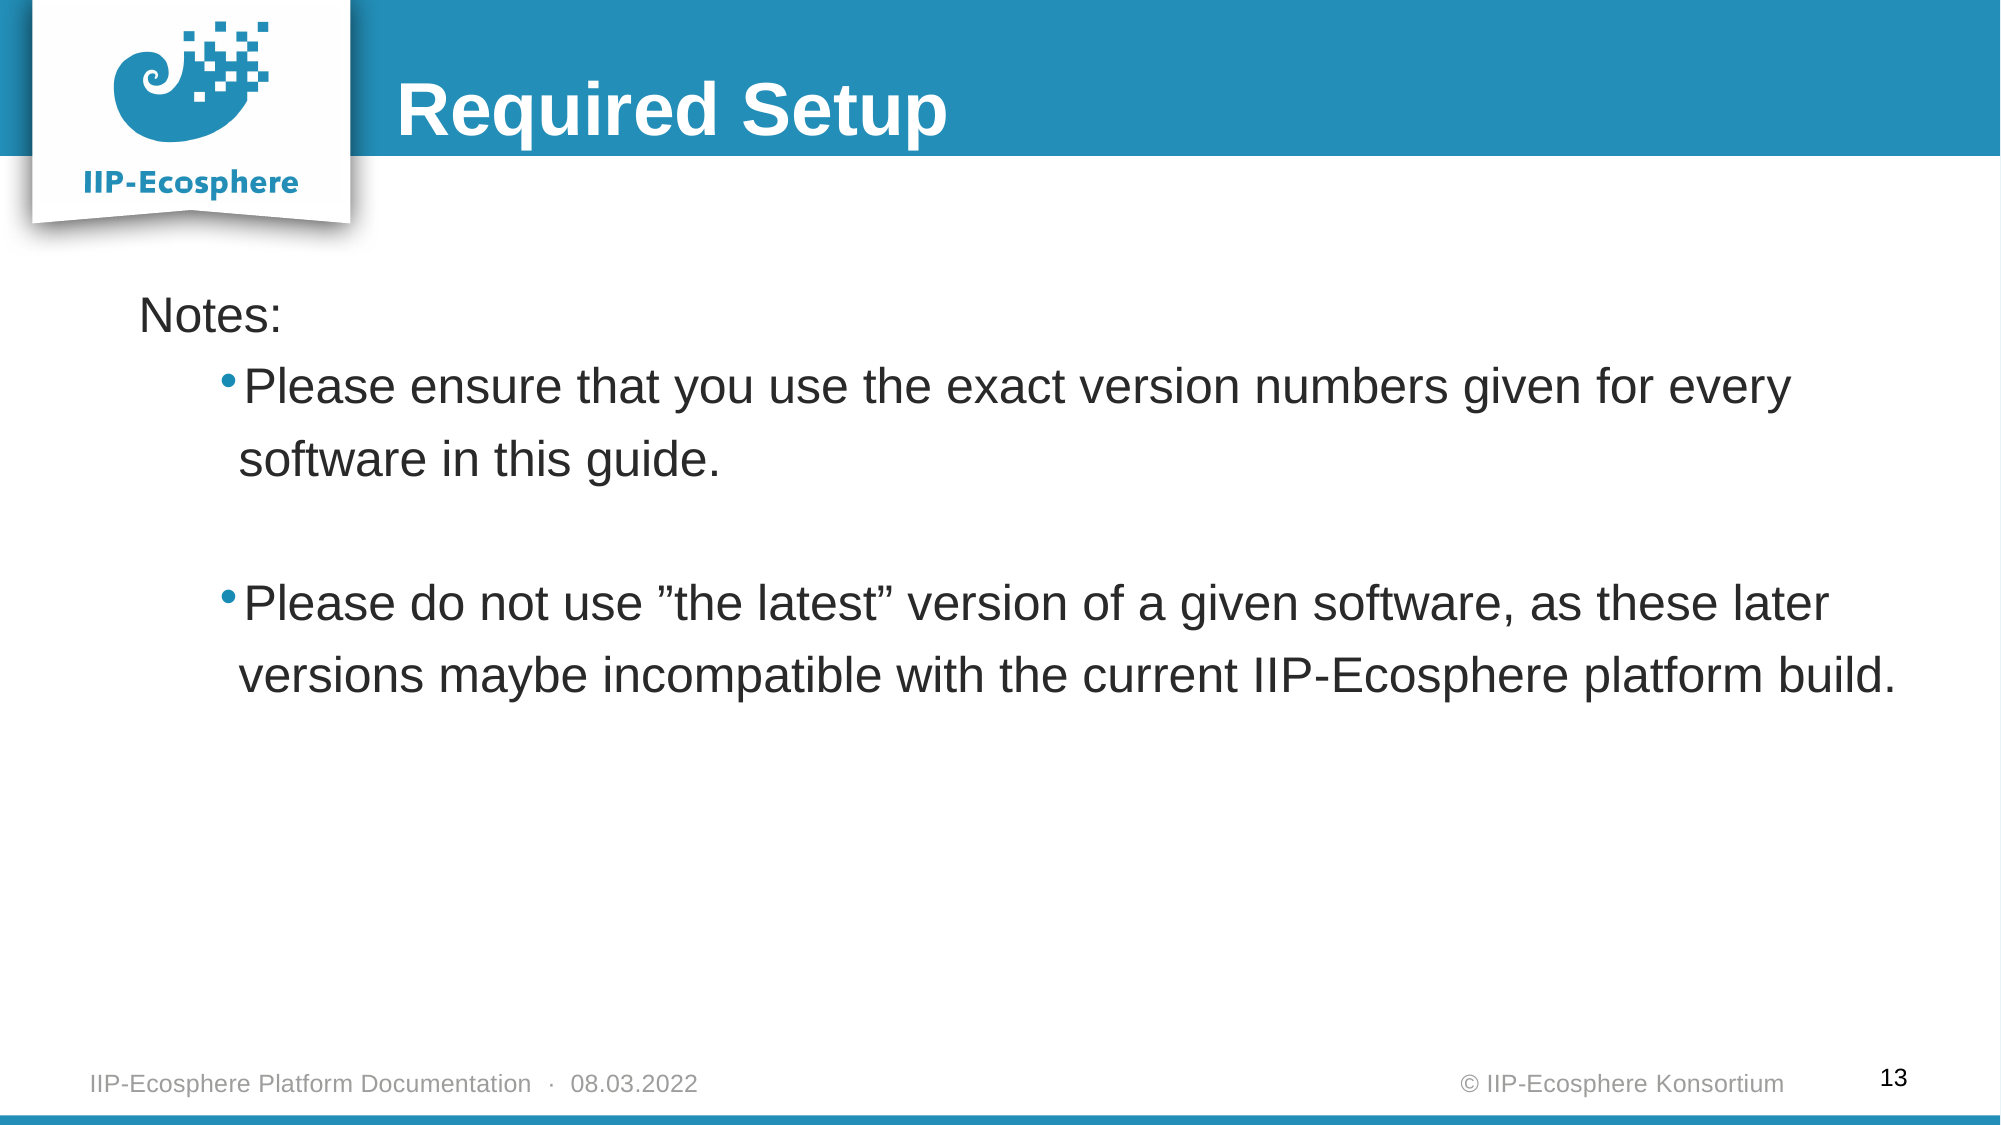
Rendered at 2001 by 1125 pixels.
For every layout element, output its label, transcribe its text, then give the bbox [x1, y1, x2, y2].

picture [41, 6, 341, 203]
list Required Setup [388, 43, 1964, 158]
text_box Notes: Please ensure that you use the exact version numbers given for every software in this guide. Please do not use ”the latest” version of a given software, as these later versions maybe incompatible with the current IIP-Ecosphere platform build. [123, 262, 1919, 1013]
